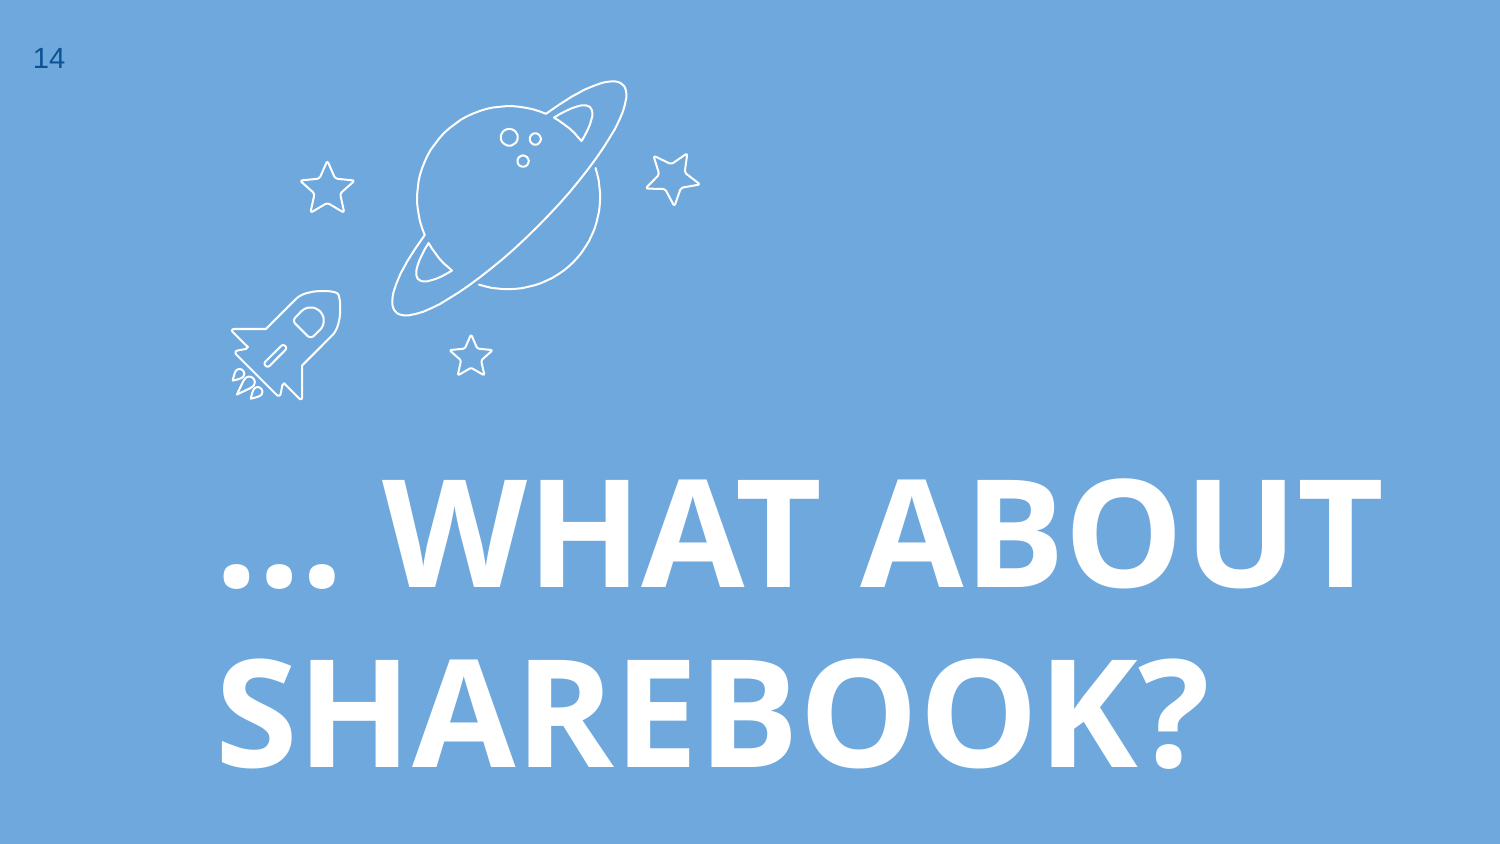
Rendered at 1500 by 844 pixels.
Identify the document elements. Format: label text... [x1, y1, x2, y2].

title … WHAT ABOUT SHAREBOOK? [200, 422, 1475, 613]
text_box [392, 81, 627, 316]
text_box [231, 290, 341, 400]
slide_number ‹#› [17, 23, 315, 230]
